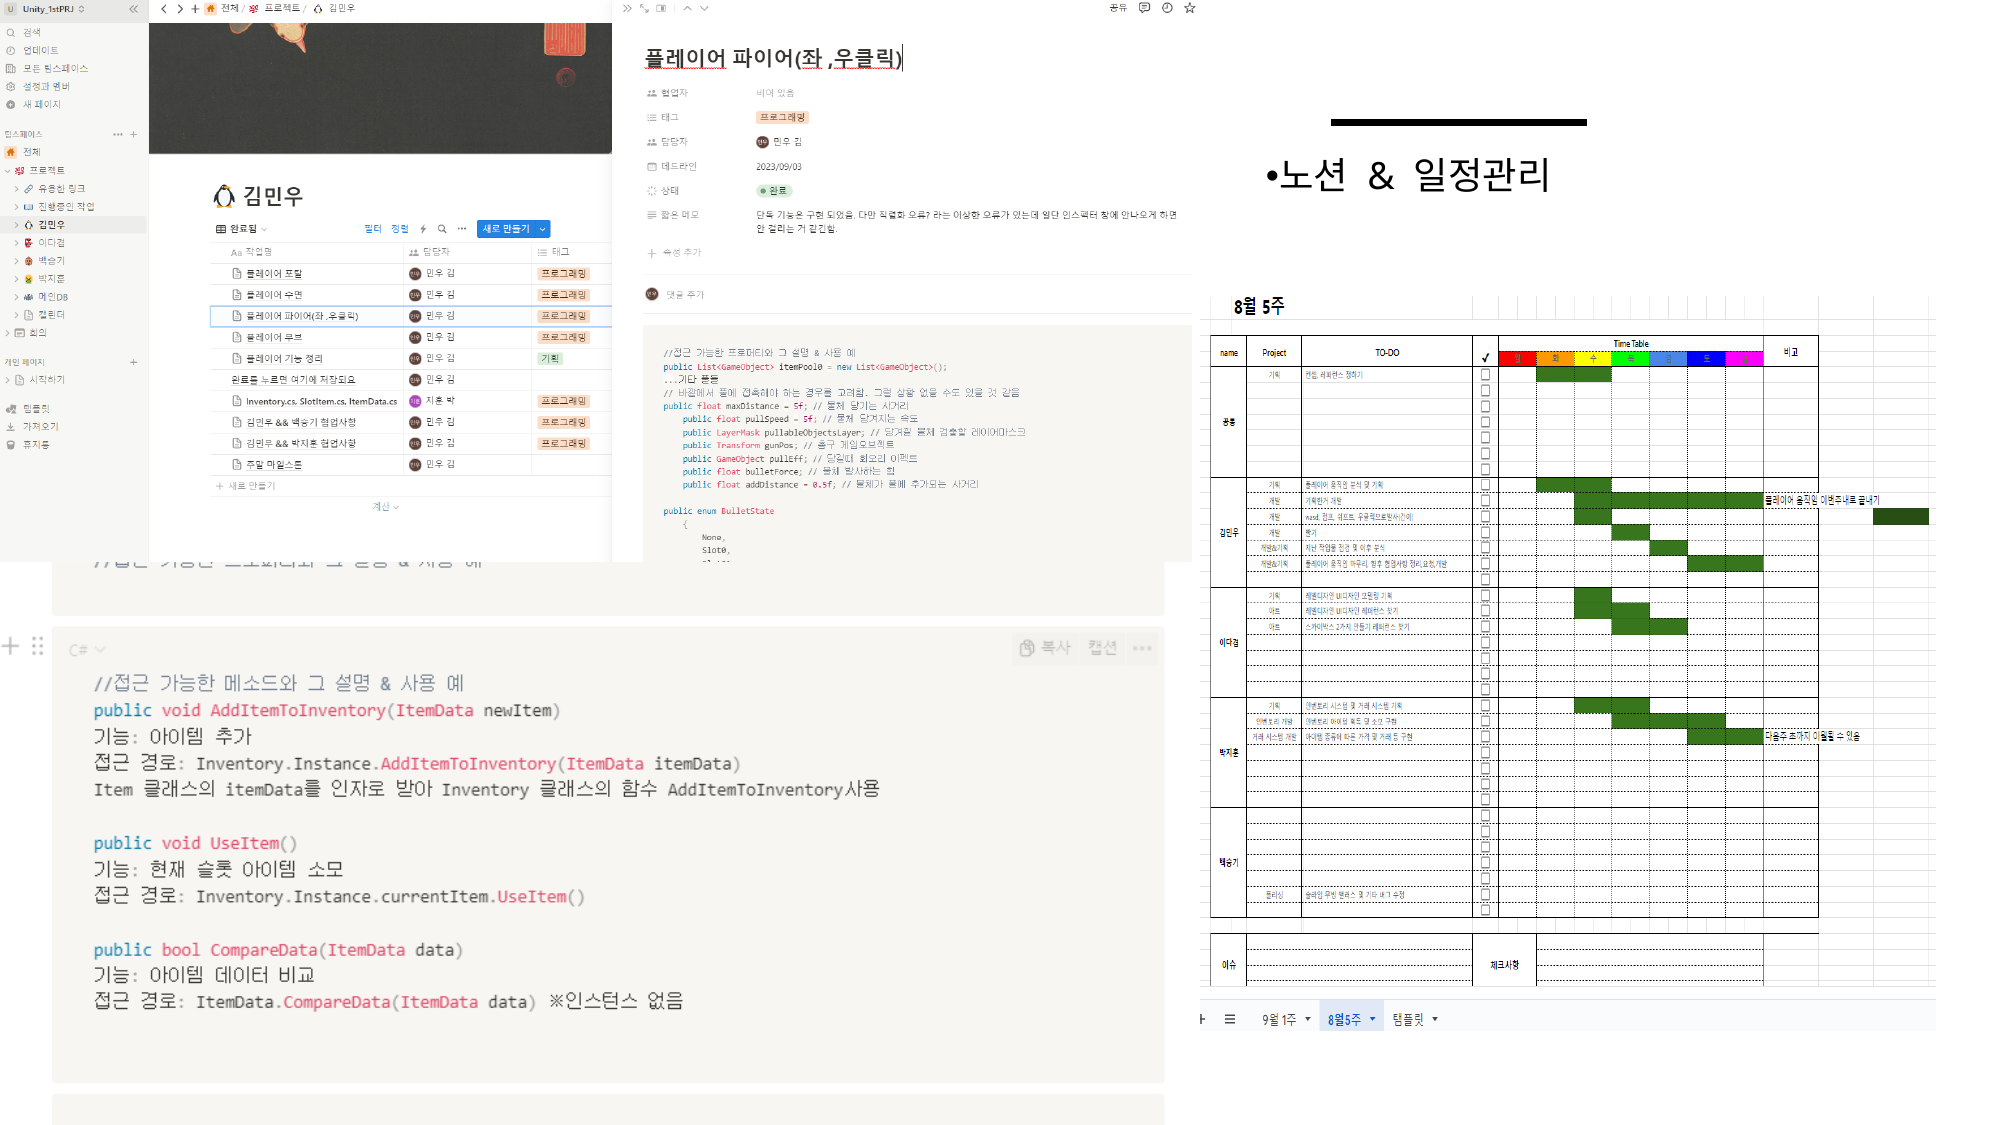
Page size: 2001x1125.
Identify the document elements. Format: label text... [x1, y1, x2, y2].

text_box [1201, 0, 2000, 1125]
text_box 노션 & 일정관리 [1250, 136, 1711, 227]
picture [0, 0, 1936, 1125]
